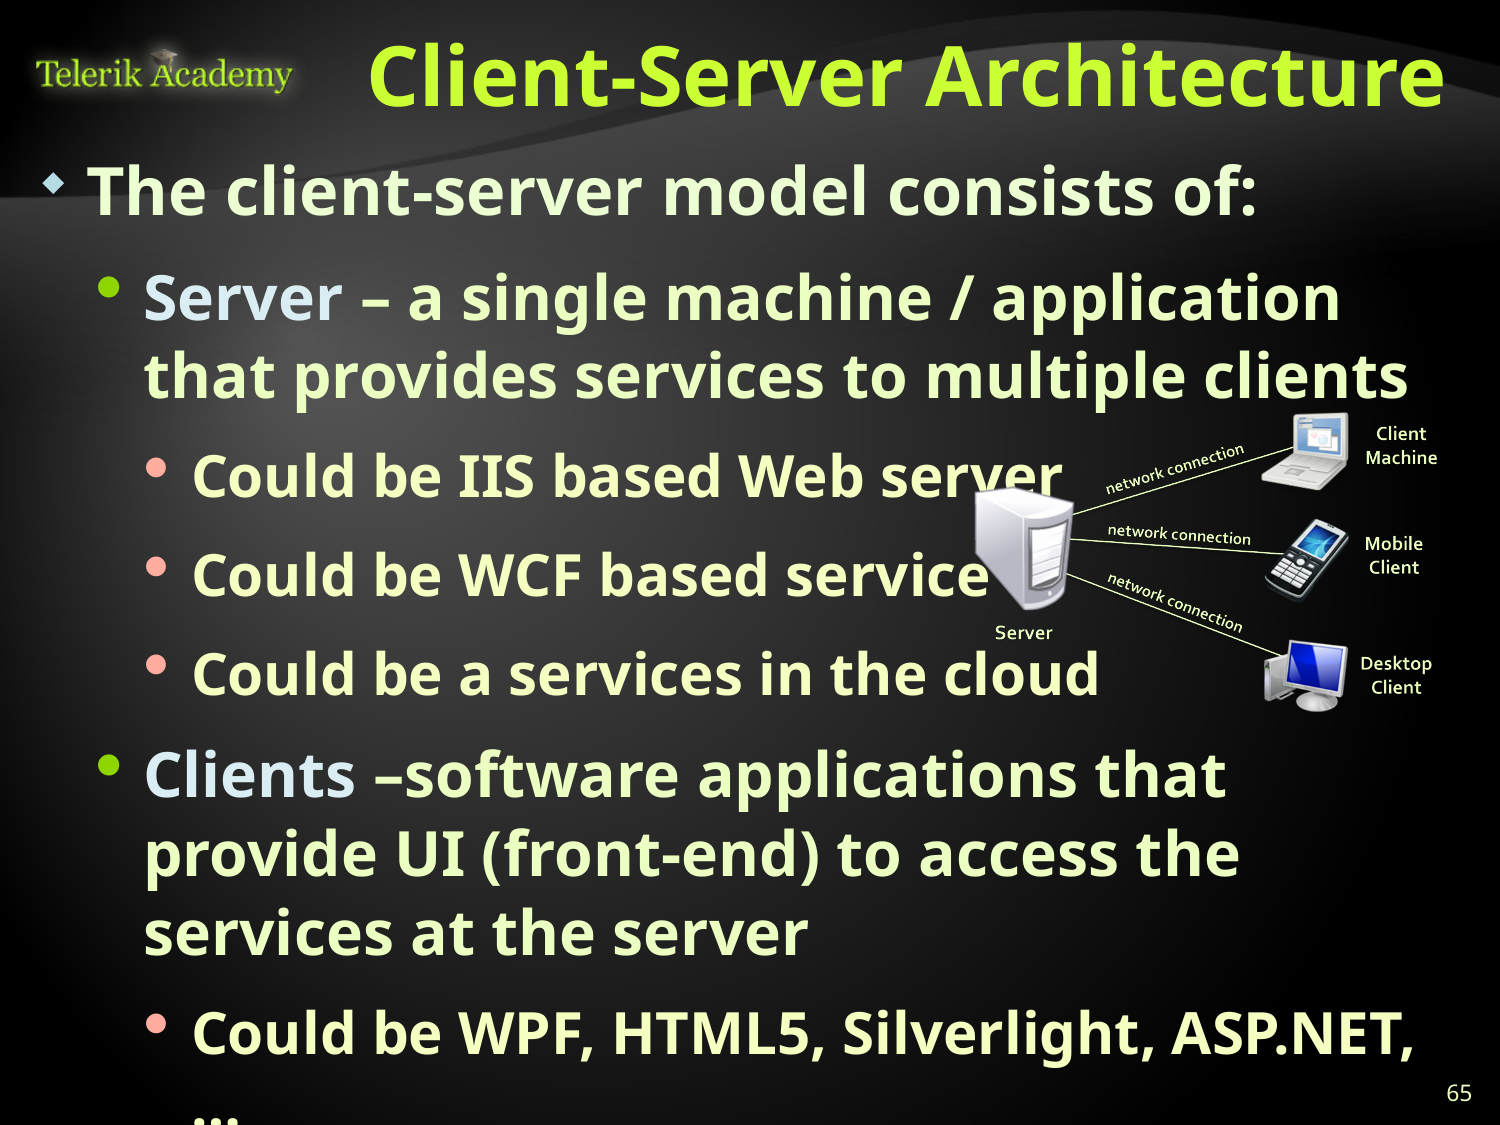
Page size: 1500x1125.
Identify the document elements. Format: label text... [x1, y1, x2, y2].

title Client-Server Architecture [300, 12, 1463, 150]
slide_number 65 [1412, 1074, 1488, 1113]
picture [0, 0, 1500, 1125]
list The client-server model consists of: Server – a single machine / application that provides services to multiple clients Could be IIS based Web server Could be WCF based service Could be a services in the cloud Clients –software applications that provide UI (front-end) to access the services at the server Could be WPF, HTML5, Silverlight, ASP.NET, … [24, 137, 1450, 1088]
